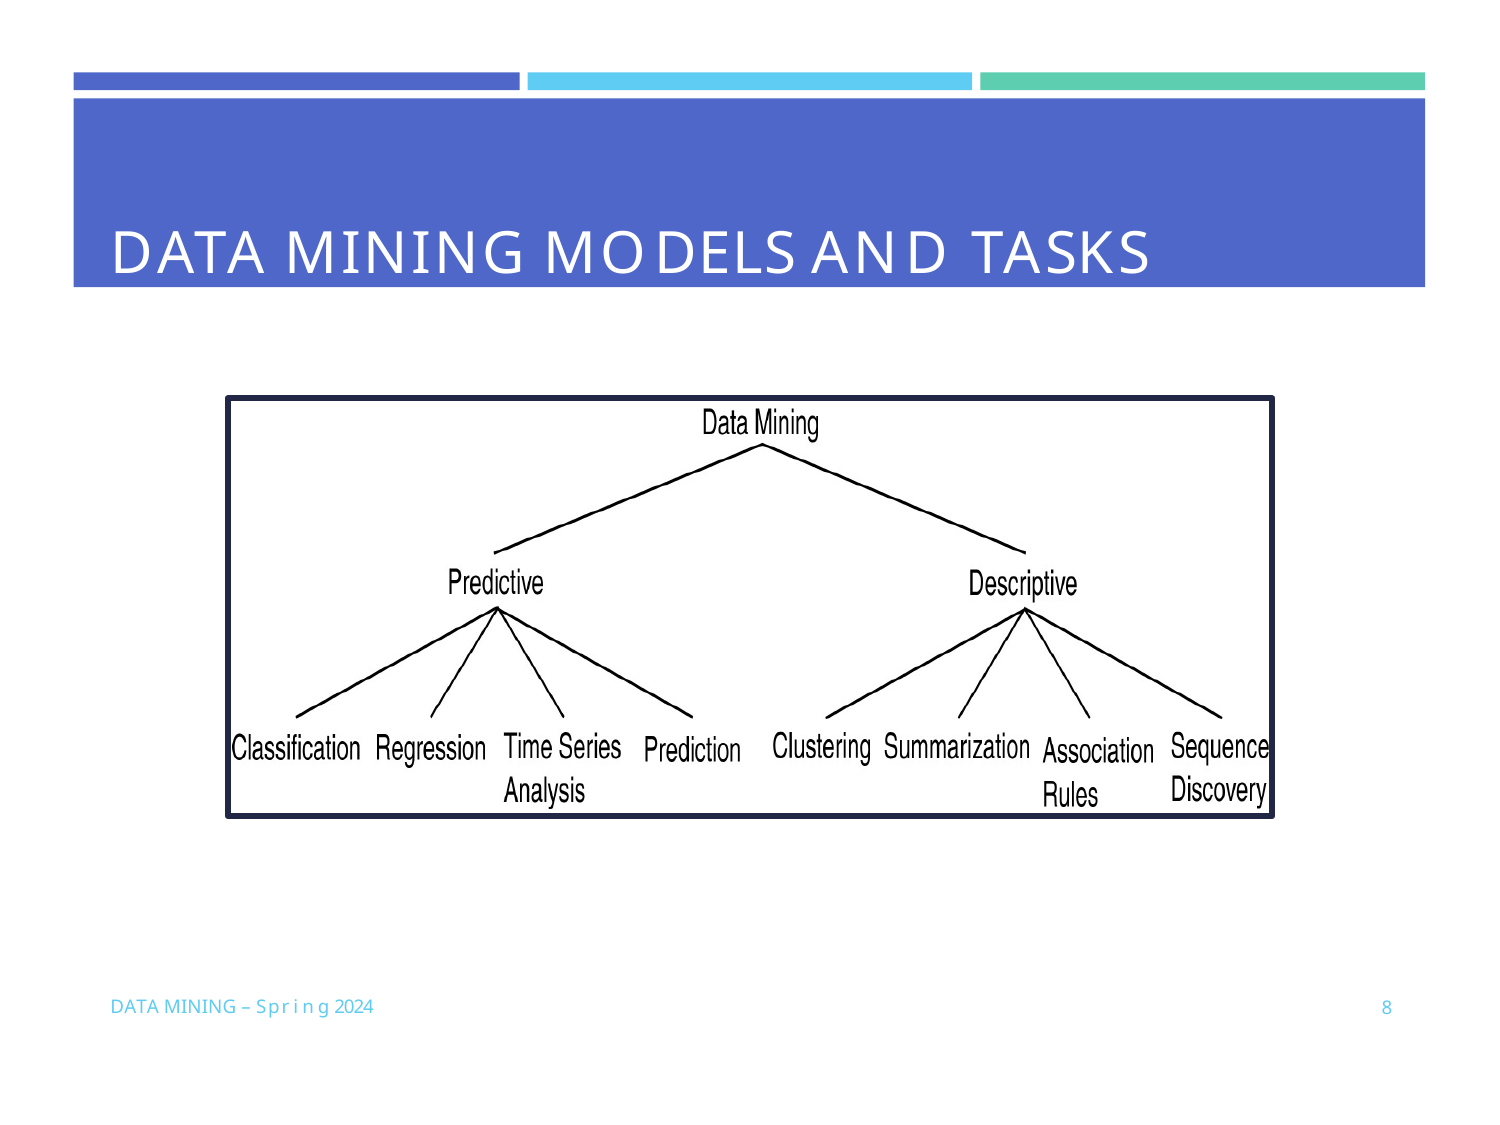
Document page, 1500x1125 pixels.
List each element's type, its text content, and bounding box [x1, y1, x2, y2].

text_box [224, 394, 1276, 820]
slide_number 8 [1365, 995, 1398, 1125]
footer DATA MINING – S p r i n g 2024 [108, 994, 388, 1125]
title DATA MINING MODELS AND TASKS [73, 98, 1426, 288]
